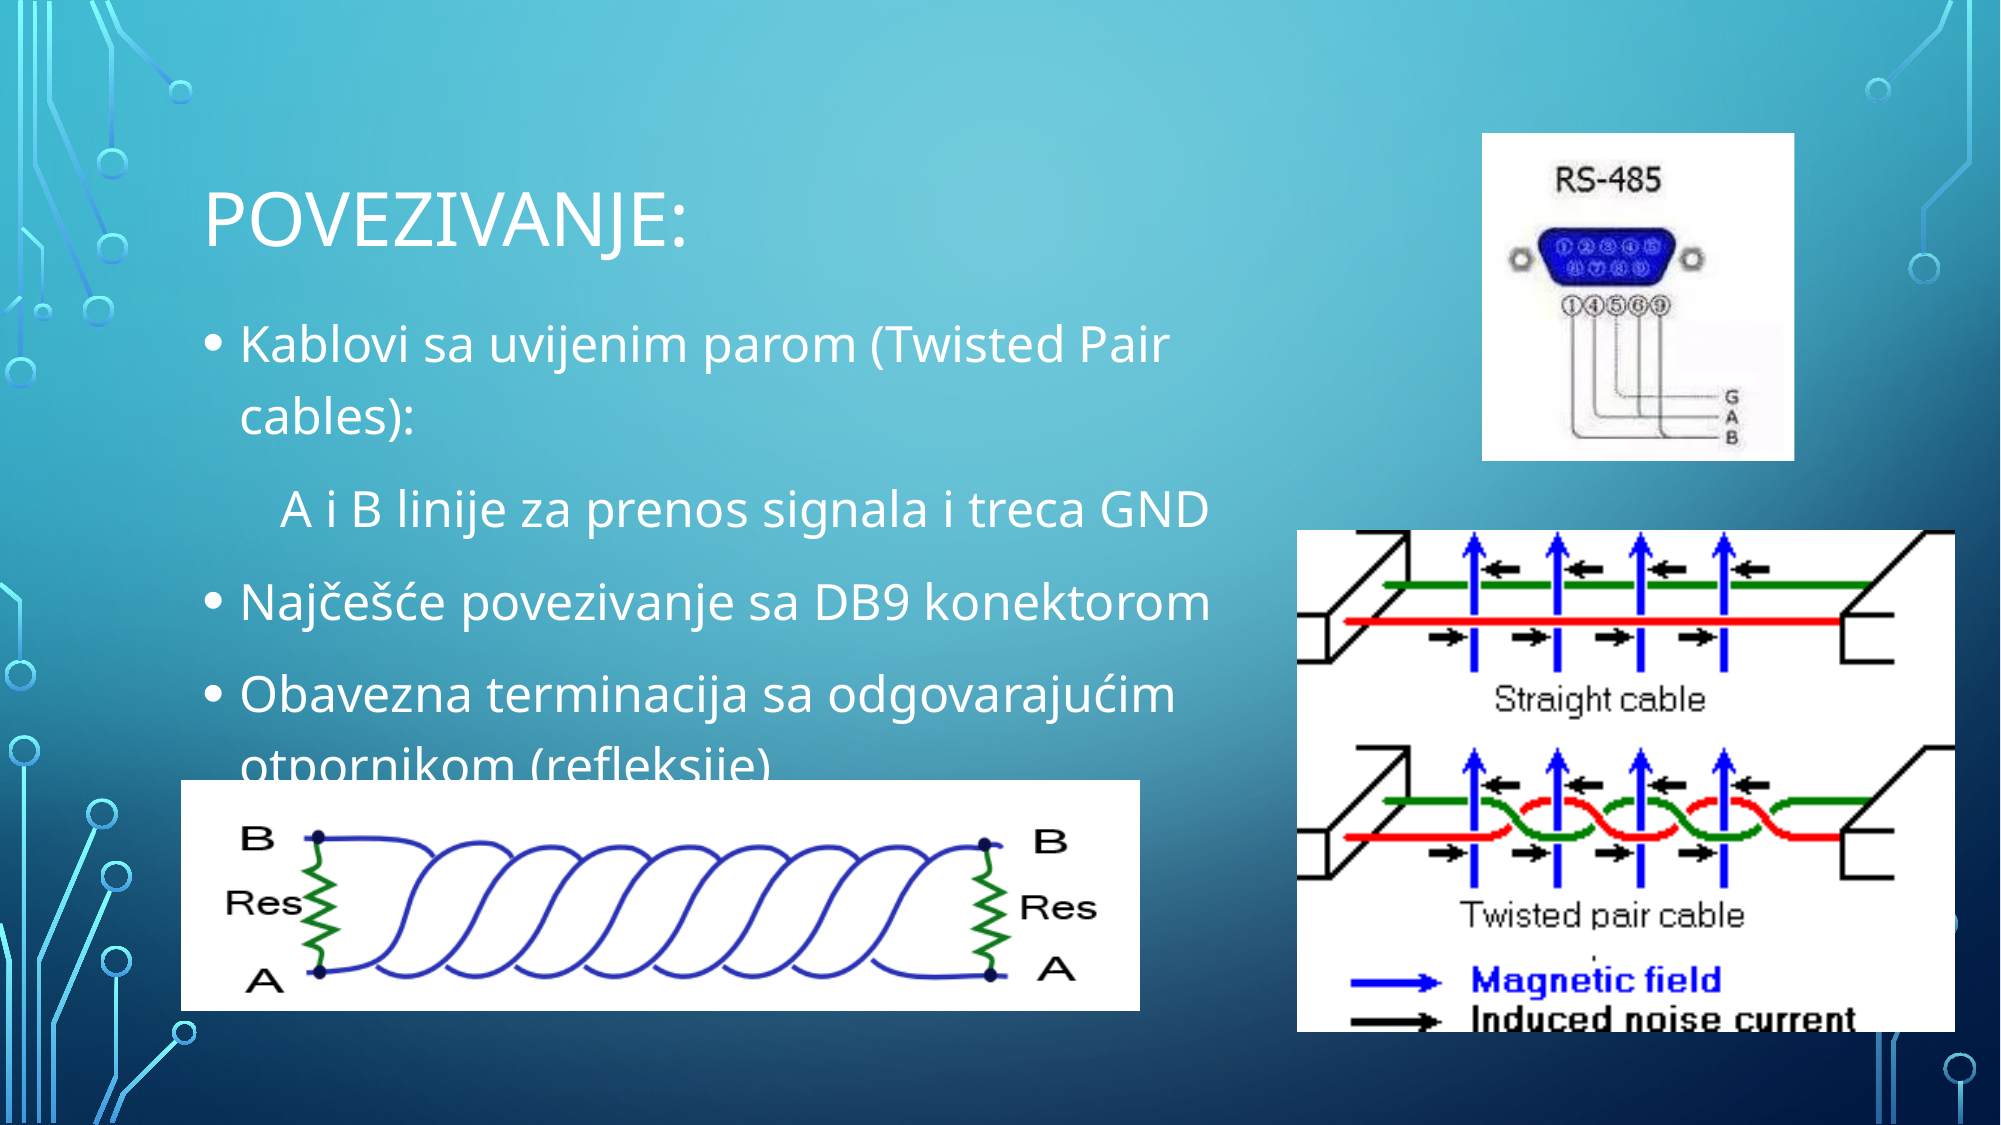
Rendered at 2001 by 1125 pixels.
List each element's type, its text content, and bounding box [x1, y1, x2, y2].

list Kablovi sa uvijenim parom (Twisted Pair cables): A i B linije za prenos signala i treca GND Najčešće povezivanje sa DB9 konektorom Obavezna terminacija sa odgovarajućim otpornikom (refleksije) [187, 292, 1242, 874]
picture [1296, 529, 1955, 1032]
picture [1456, 125, 1795, 461]
title POVEZIVANJE: [187, 101, 1813, 344]
picture [181, 780, 1140, 1011]
